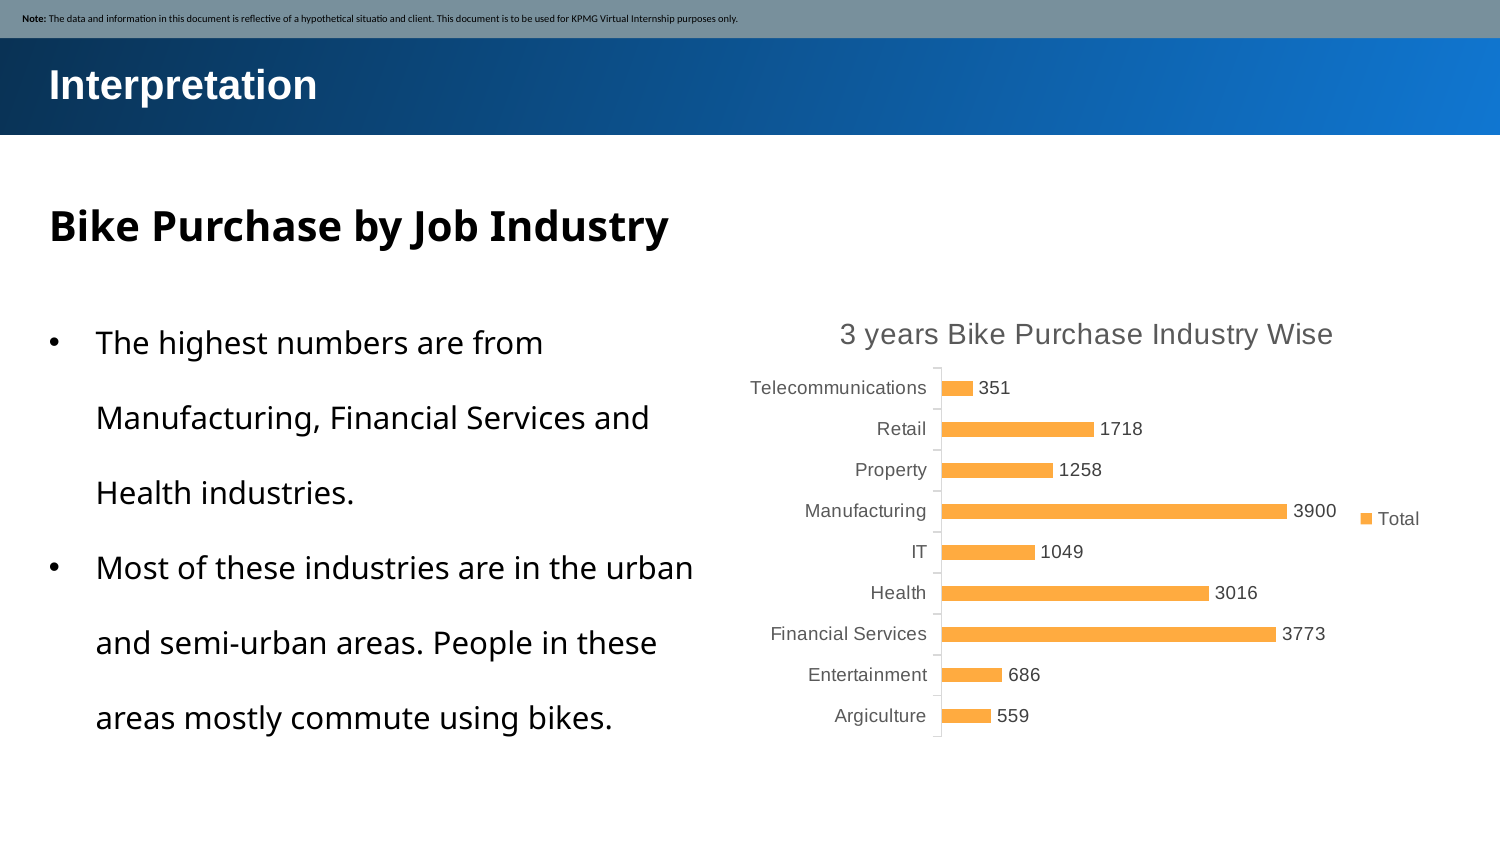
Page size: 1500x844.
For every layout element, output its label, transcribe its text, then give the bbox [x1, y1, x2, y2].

text_box Bike Purchase by Job Industry [33, 177, 1439, 266]
chart [735, 291, 1439, 746]
text_box The highest numbers are from Manufacturing, Financial Services and Health industries. Most of these industries are in the urban and semi-urban areas. People in these areas mostly commute using bikes. [33, 271, 712, 794]
text_box Interpretation [33, 43, 1439, 124]
text_box [0, 39, 1500, 135]
text_box Note: The data and information in this document is reflective of a hypothetical situatio and client. This document is to be used for KPMG Virtual Internship purposes only. [0, 0, 1500, 39]
